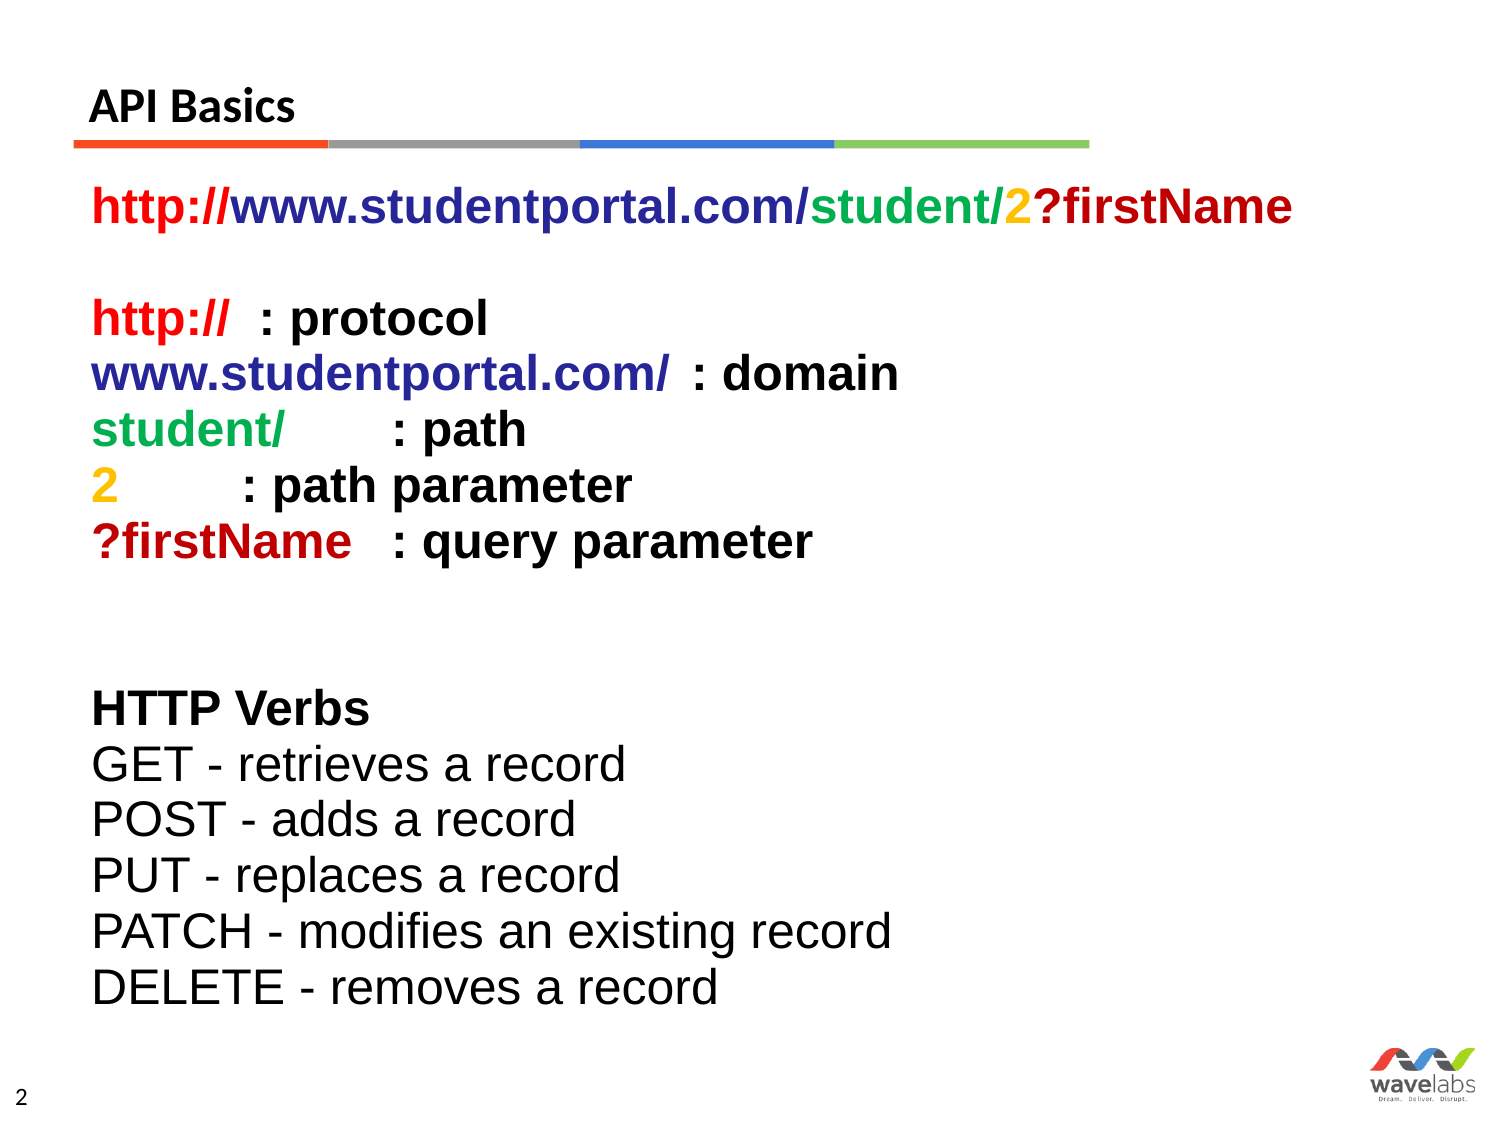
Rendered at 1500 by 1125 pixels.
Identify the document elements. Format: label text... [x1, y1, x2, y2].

text_box API Basics [73, 65, 546, 127]
text_box http://www.studentportal.com/student/2?firstName http:// : protocol www.studentportal.com/ : domain student/ : path 2 : path parameter ?firstName : query parameter HTTP Verbs GET - retrieves a record POST - adds a record PUT - replaces a record PATCH - modifies an existing record DELETE - removes a record [76, 171, 1438, 1089]
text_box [1263, 1028, 1488, 1115]
text_box 2 [0, 1073, 67, 1125]
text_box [73, 139, 1090, 149]
